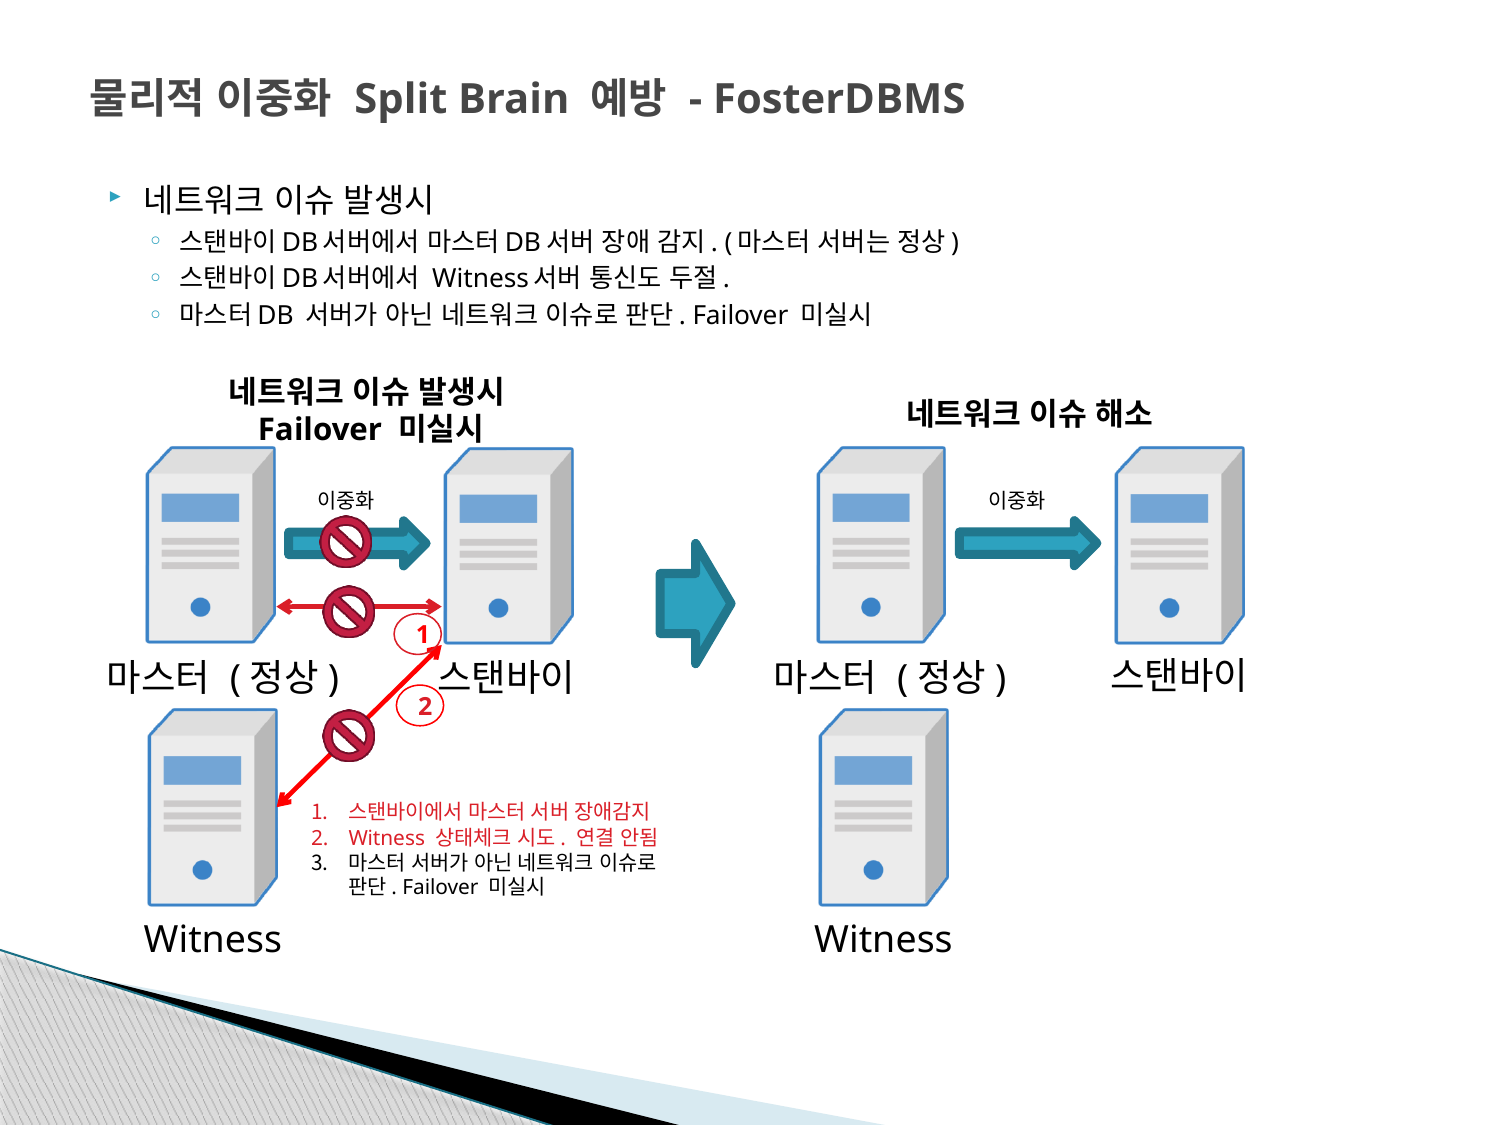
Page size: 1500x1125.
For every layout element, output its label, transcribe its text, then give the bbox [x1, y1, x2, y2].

picture [318, 515, 372, 569]
picture [322, 709, 375, 763]
picture [443, 444, 574, 646]
text_box 마스터 (정상) [759, 646, 1029, 706]
text_box [284, 527, 313, 560]
text_box 스탠바이에서 마스터 서버 장애감지 Witness 상태체크 시도. 연결 안됨 마스터 서버가 아닌 네트워크 이슈로 판단. Failover 미실시 [296, 791, 705, 907]
text_box Witness [106, 907, 320, 968]
picture [1114, 444, 1245, 646]
text_box 스탠바이 [1029, 644, 1329, 705]
text_box 네트워크 이슈 해소 [796, 386, 1264, 439]
picture [144, 444, 276, 646]
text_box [276, 644, 442, 808]
picture [147, 706, 279, 908]
text_box 스탠바이 [448, 646, 604, 707]
text_box [377, 516, 431, 571]
picture [818, 706, 949, 908]
text_box 네트워크 이슈 발생시 스탠바이DB서버에서 마스터DB서버 장애 감지. (마스터 서버는 정상) 스탠바이DB서버에서 Witness서버 통신도 두절. 마스터DB 서버가 아닌 네트워크 이슈로 판단. Failover 미실시 [78, 172, 1429, 339]
text_box Witness [777, 907, 990, 967]
title 물리적 이중화 Split Brain 예방 - FosterDBMS [75, 45, 1425, 149]
text_box 1 [389, 617, 437, 644]
picture [322, 585, 375, 638]
picture [815, 444, 947, 646]
text_box [655, 539, 736, 669]
text_box 네트워크 이슈 발생시 Failover 미실시 [137, 364, 605, 455]
text_box [954, 516, 1102, 571]
text_box 이중화 [968, 480, 1066, 520]
text_box 마스터 (정상) [88, 646, 270, 707]
text_box 이중화 [297, 480, 395, 521]
